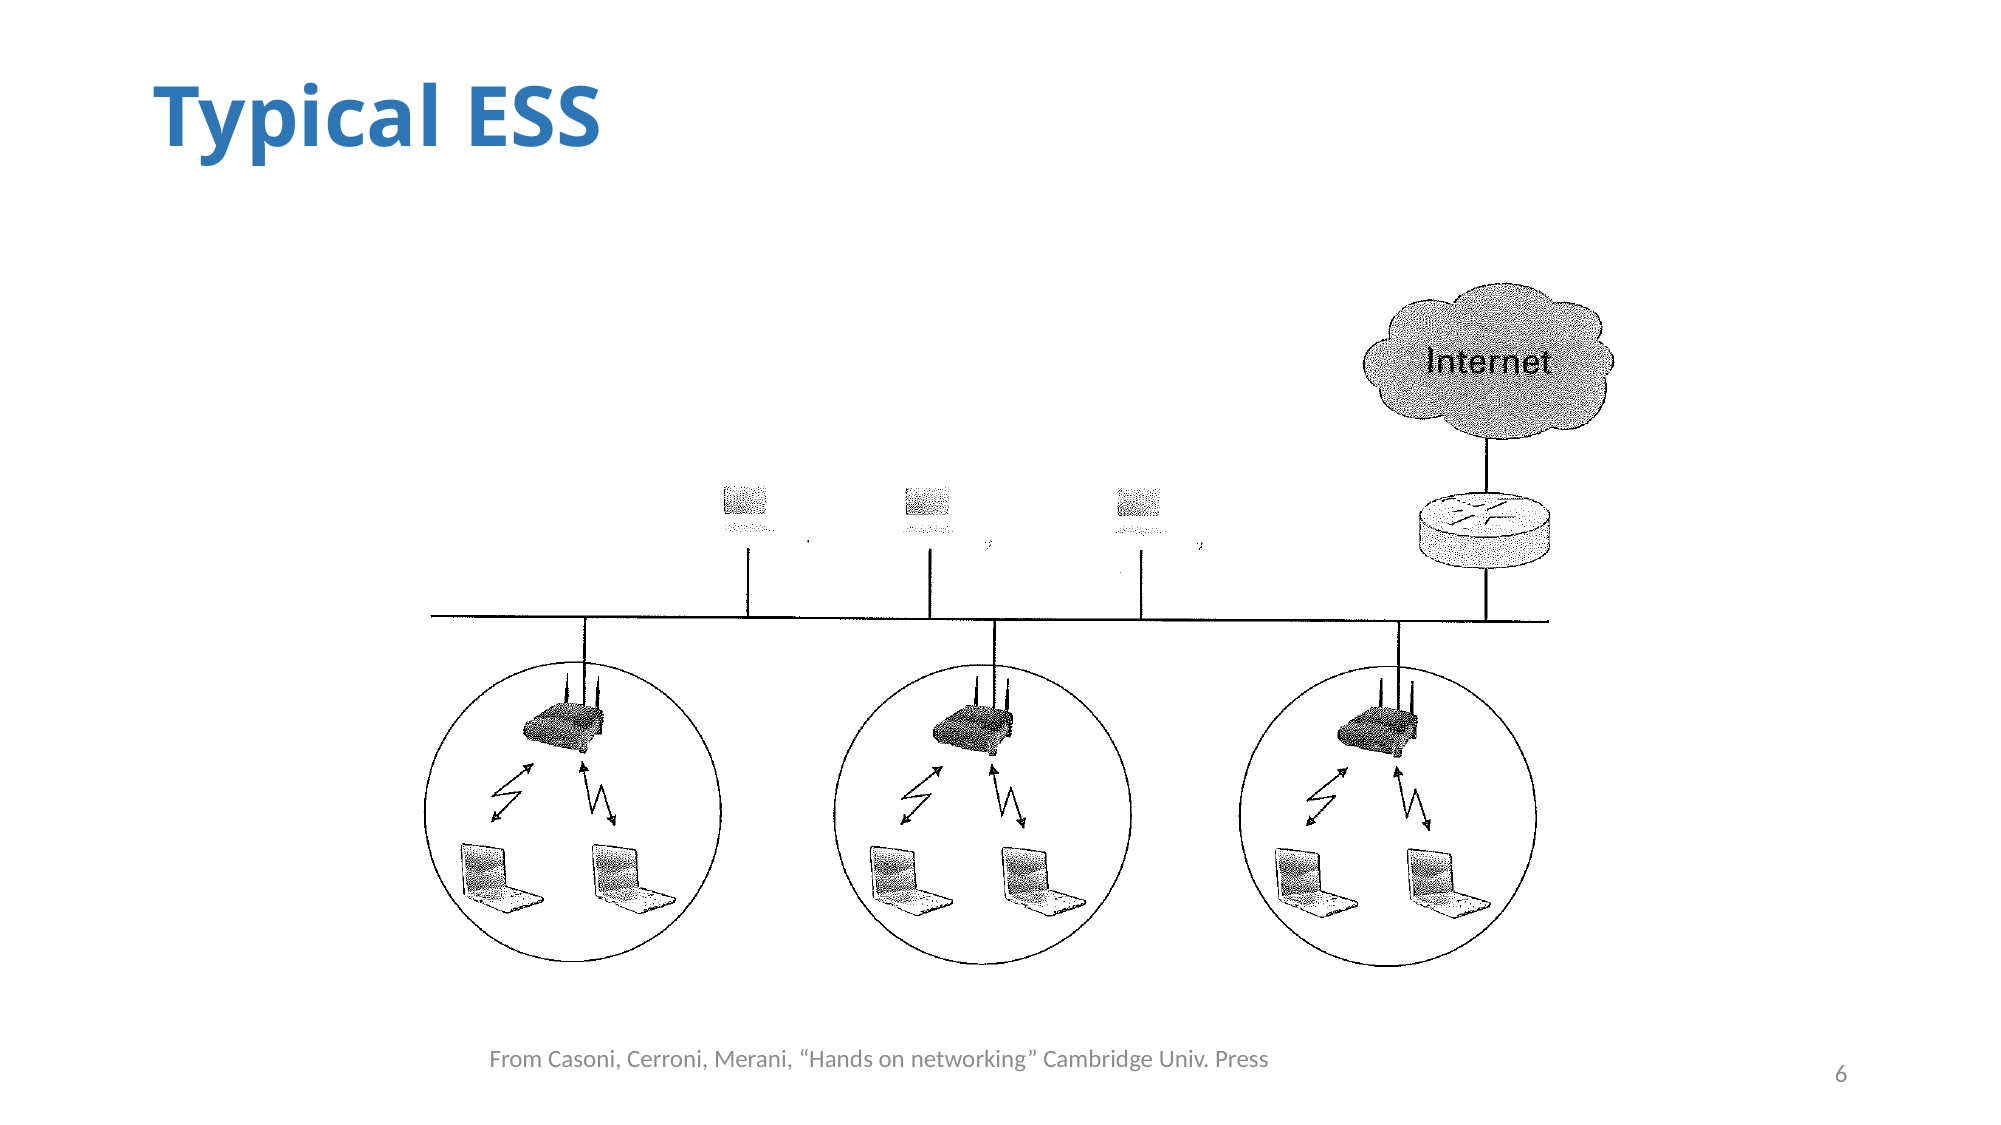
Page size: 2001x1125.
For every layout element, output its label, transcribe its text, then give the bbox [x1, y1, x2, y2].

picture [384, 228, 1662, 986]
slide_number 6 [1412, 1042, 1863, 1103]
footer From Casoni, Cerroni, Merani, “Hands on networking” Cambridge Univ. Press [422, 1042, 1338, 1103]
title Typical ESS [137, 59, 1863, 179]
